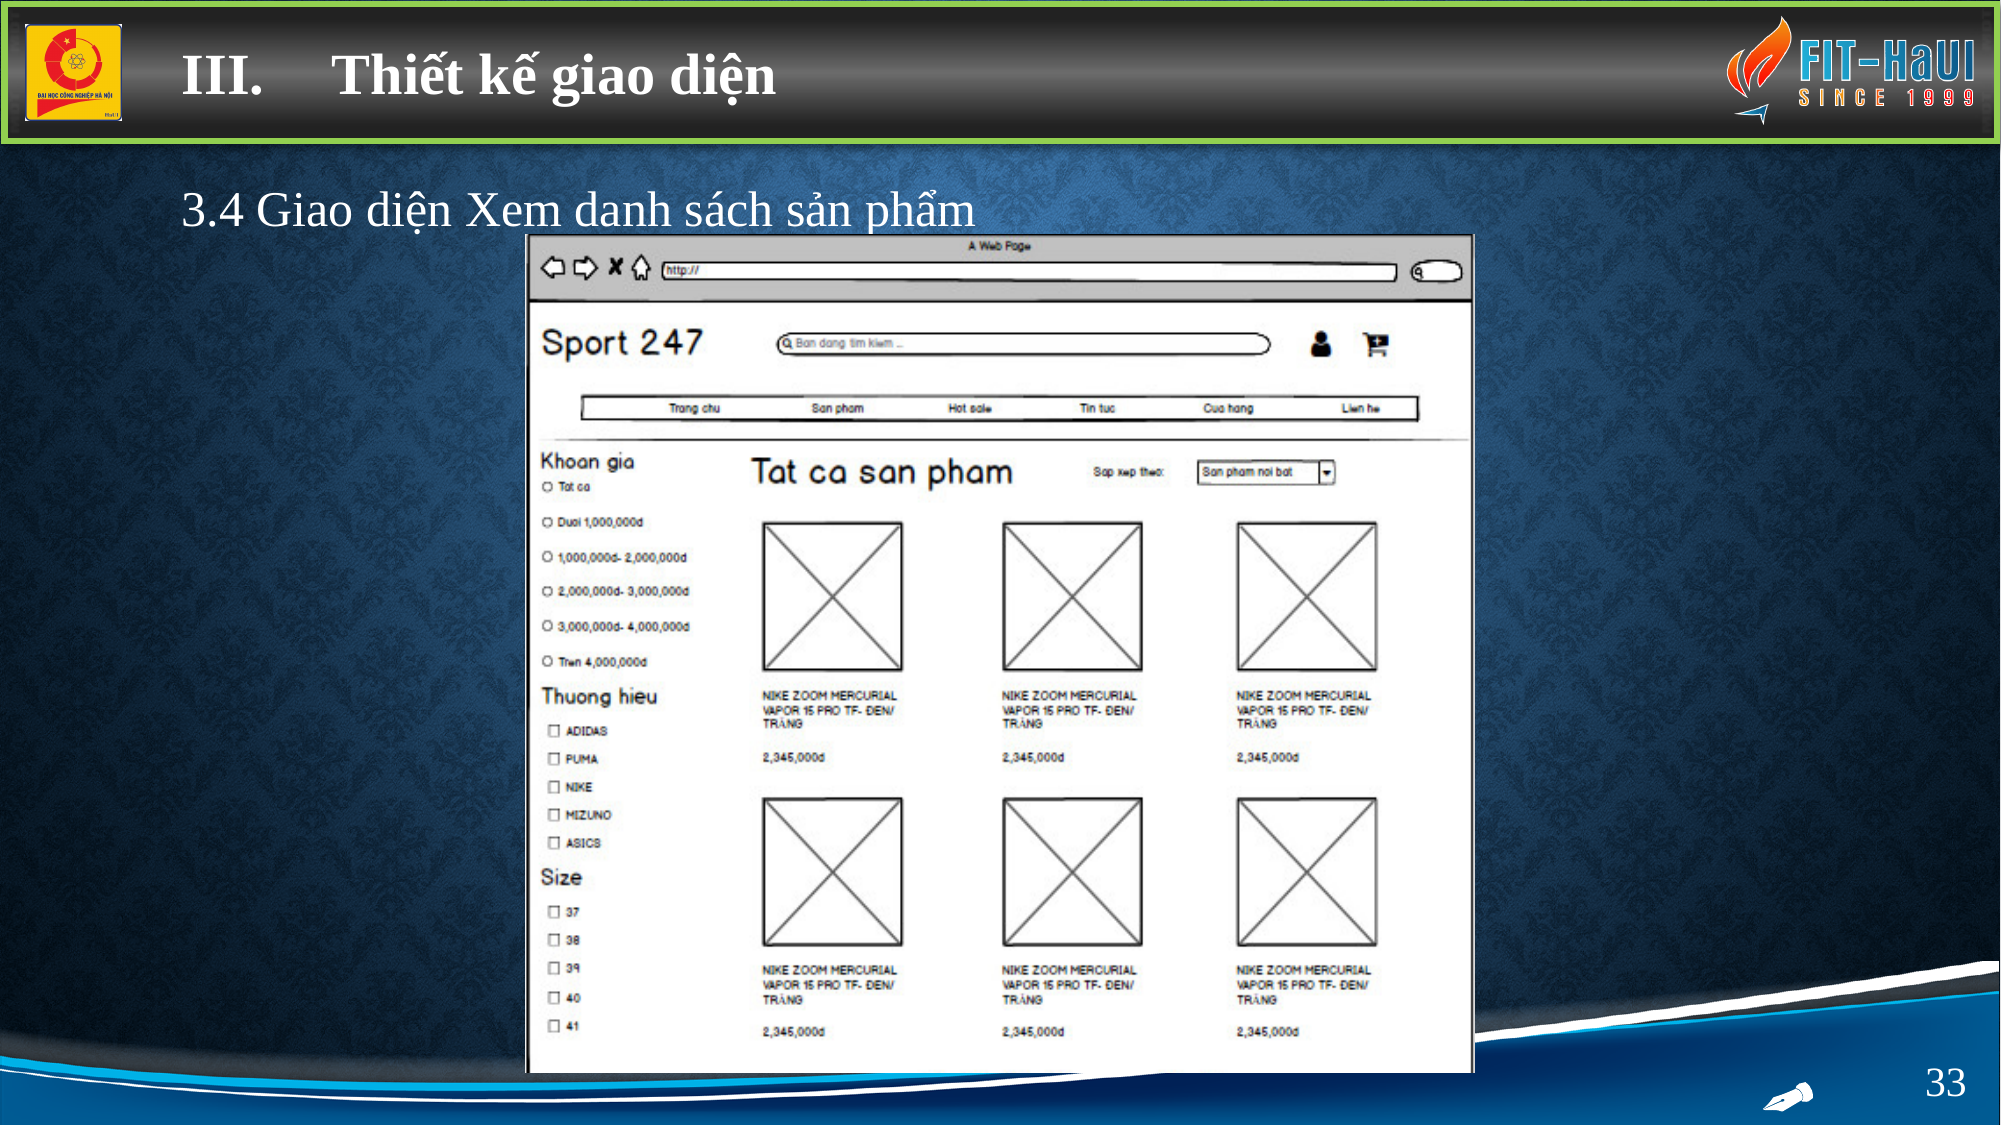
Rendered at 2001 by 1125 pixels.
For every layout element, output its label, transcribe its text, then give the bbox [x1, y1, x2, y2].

picture [0, 0, 2001, 1125]
text_box III. Thiết kế giao diện [167, 29, 1633, 114]
text_box 3.4 Giao diện Xem danh sách sản phẩm [167, 139, 1836, 245]
text_box 33 [1894, 1033, 1982, 1125]
